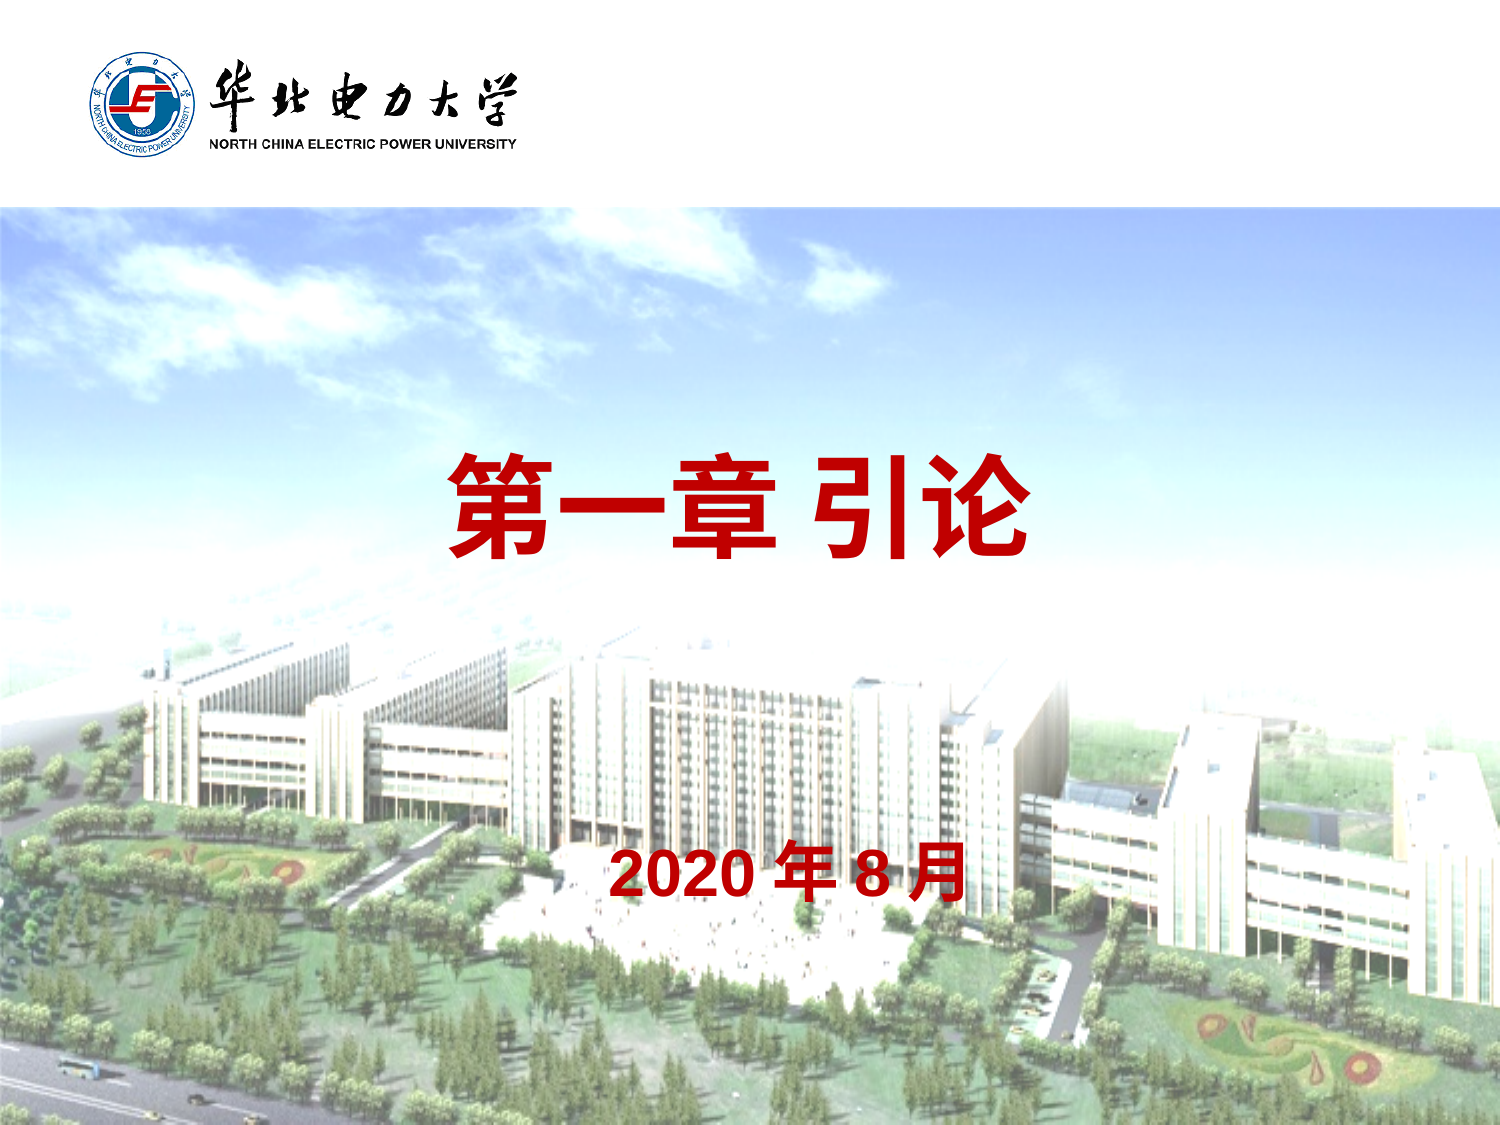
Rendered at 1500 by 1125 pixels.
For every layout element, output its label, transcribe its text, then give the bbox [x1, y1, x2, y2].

title 第一章 引论 [135, 432, 1340, 577]
subtitle 2020年8月 [572, 822, 1010, 925]
picture [41, 30, 564, 173]
